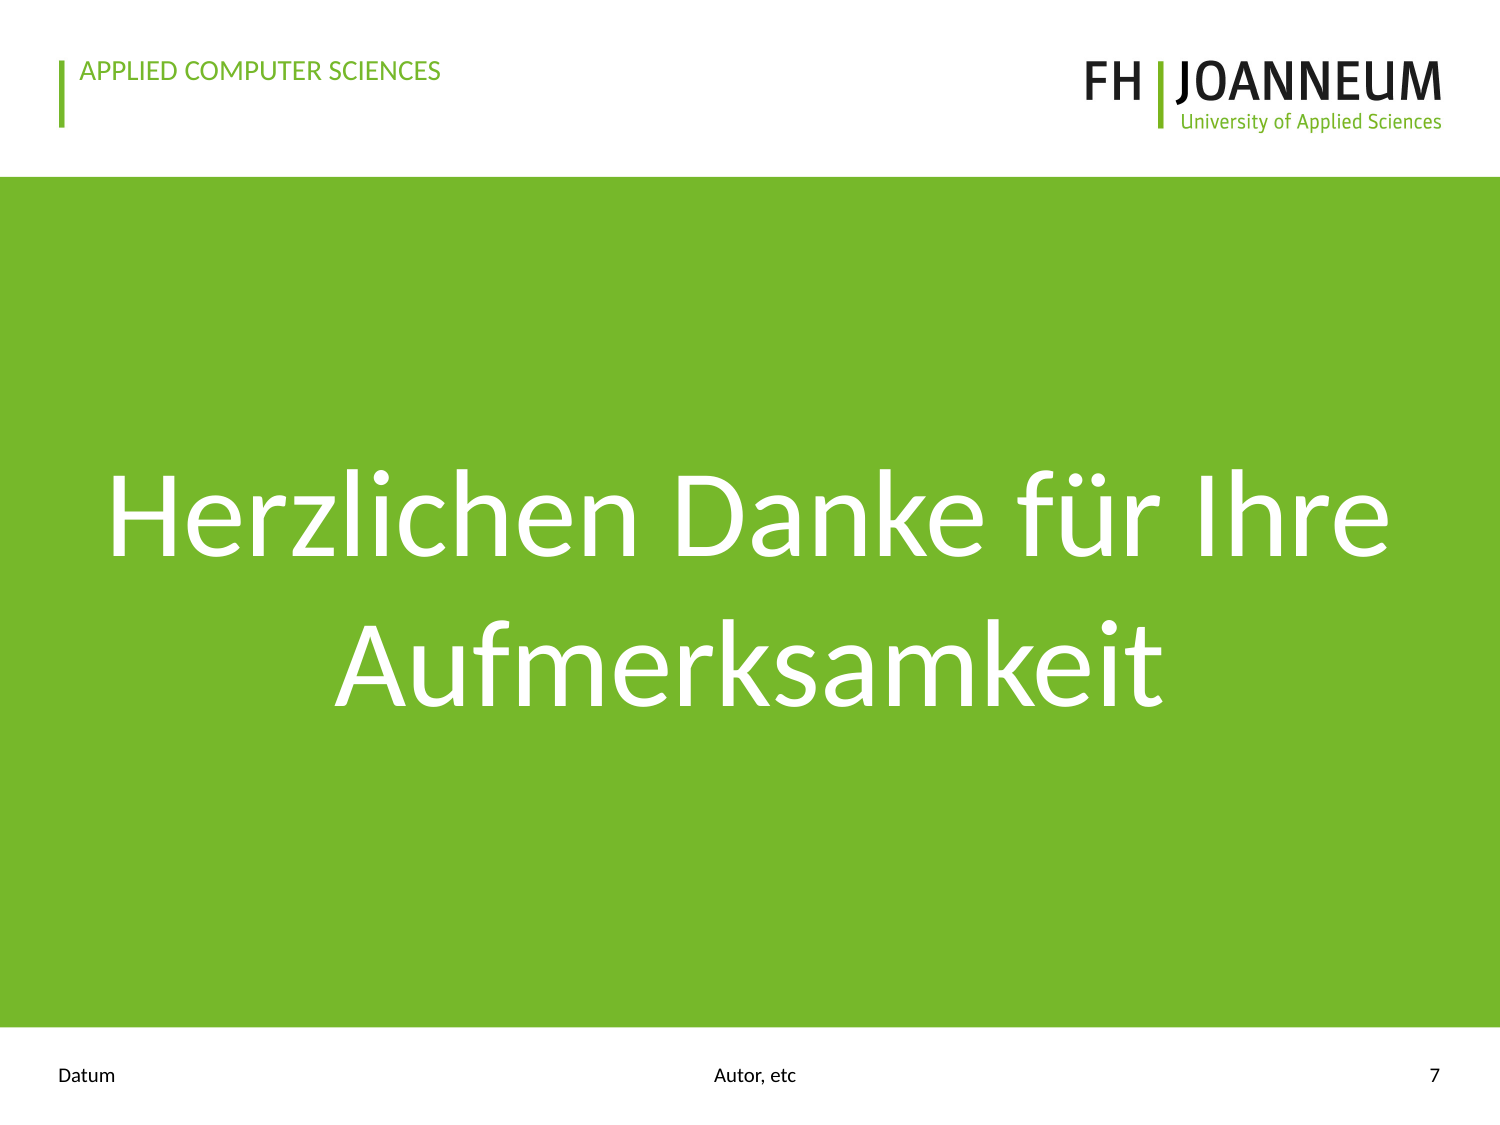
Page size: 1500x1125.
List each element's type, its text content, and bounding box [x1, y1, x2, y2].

slide_number 7 [1105, 1058, 1441, 1091]
text_box Herzlichen Danke für Ihre Aufmerksamkeit [0, 424, 1500, 740]
picture [0, 1, 1500, 176]
slide_number Datum [58, 1058, 394, 1091]
footer Autor, etc [422, 1058, 1089, 1091]
